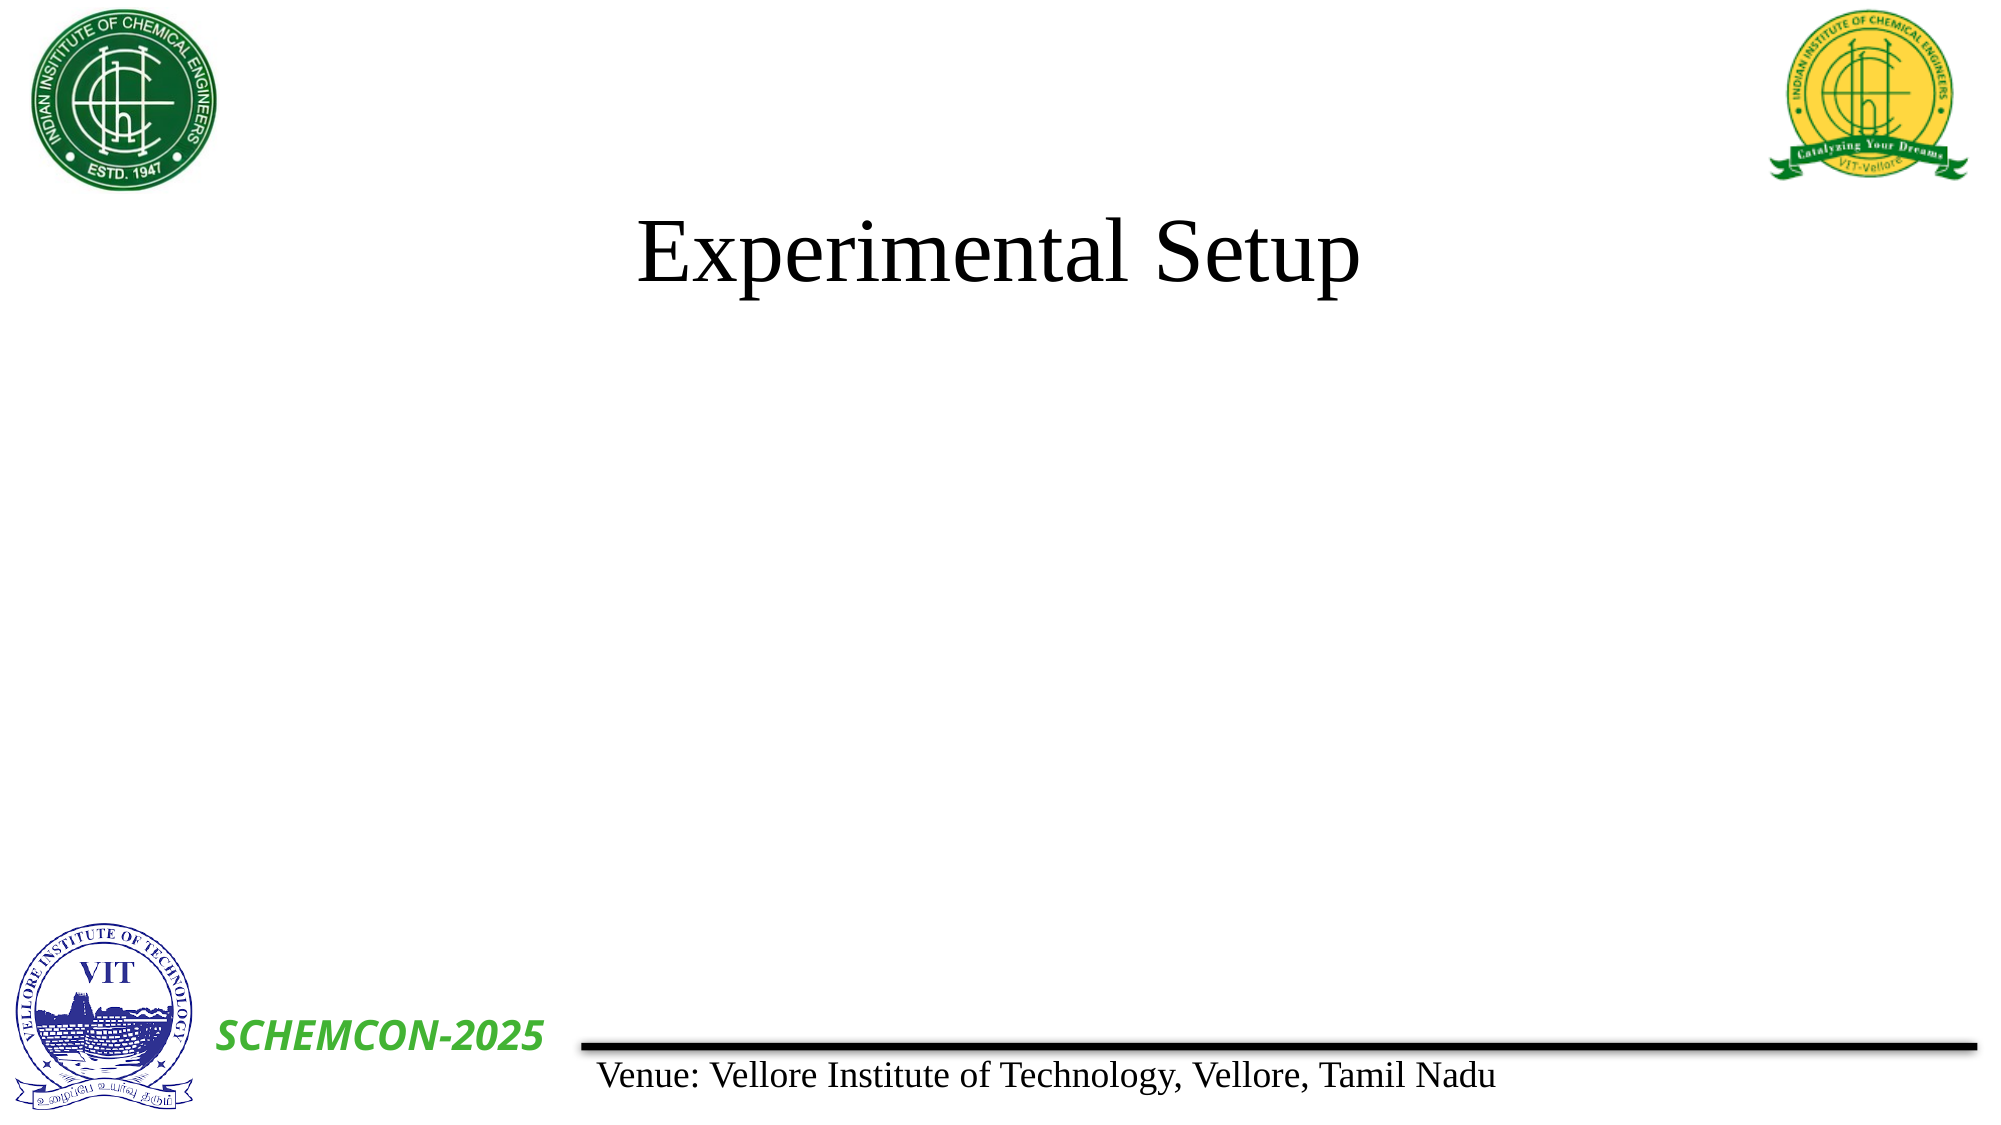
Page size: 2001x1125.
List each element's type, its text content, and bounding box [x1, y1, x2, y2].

text_box [1641, 1042, 1978, 1051]
text_box Venue: Vellore Institute of Technology, Vellore, Tamil Nadu [581, 1042, 1641, 1103]
picture [29, 7, 220, 194]
text_box SCHEMCON-2025 [193, 1000, 582, 1066]
picture [1764, 7, 1971, 183]
text_box Experimental Setup [549, 182, 1451, 308]
picture [15, 923, 193, 1110]
